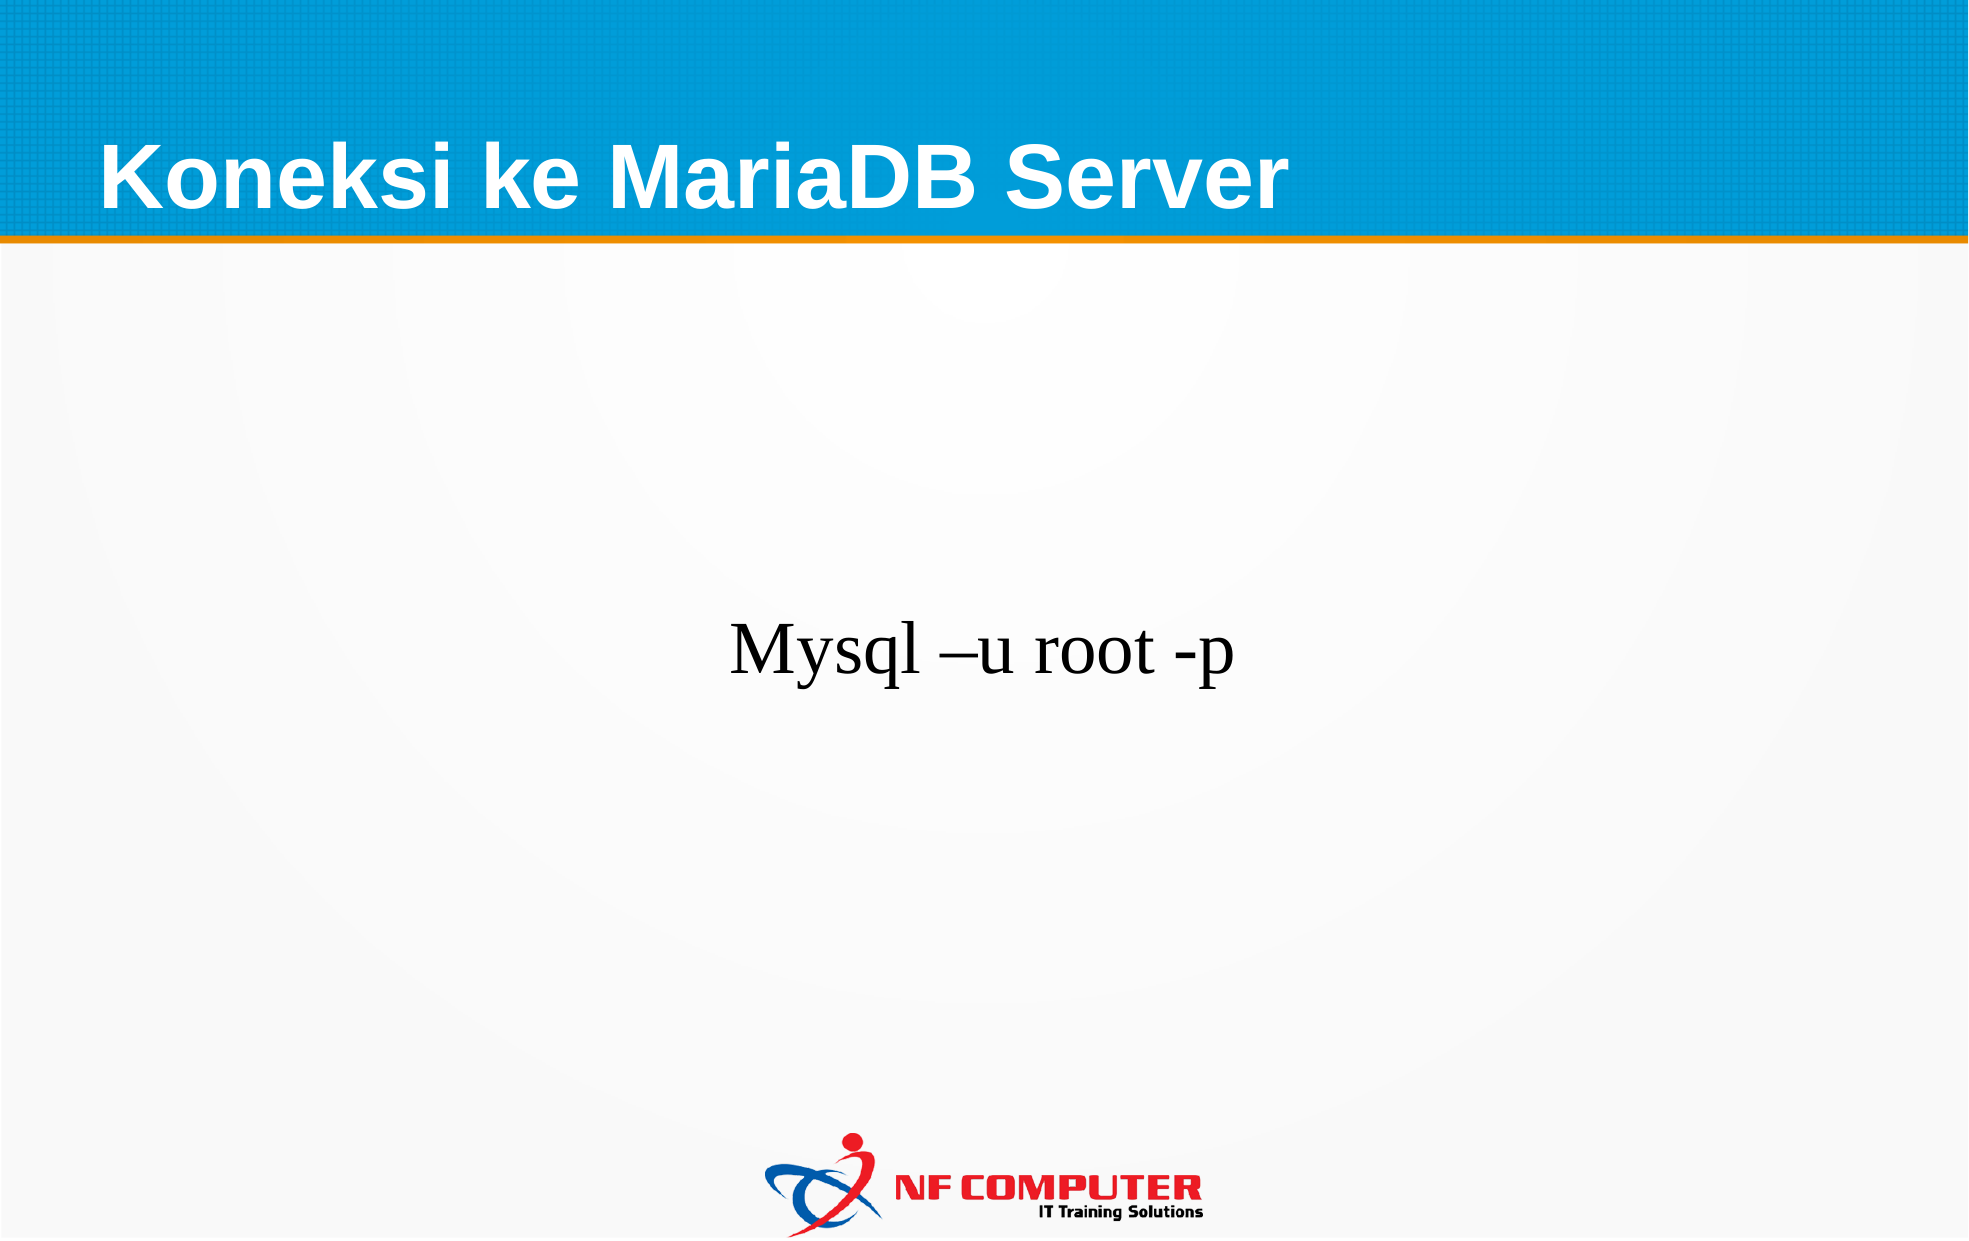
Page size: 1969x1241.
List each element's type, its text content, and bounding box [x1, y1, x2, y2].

text_box Koneksi ke MariaDB Server [98, 19, 1870, 227]
text_box [98, 315, 1860, 1080]
picture [0, 236, 1969, 1241]
text_box Mysql –u root -p [715, 591, 1969, 697]
